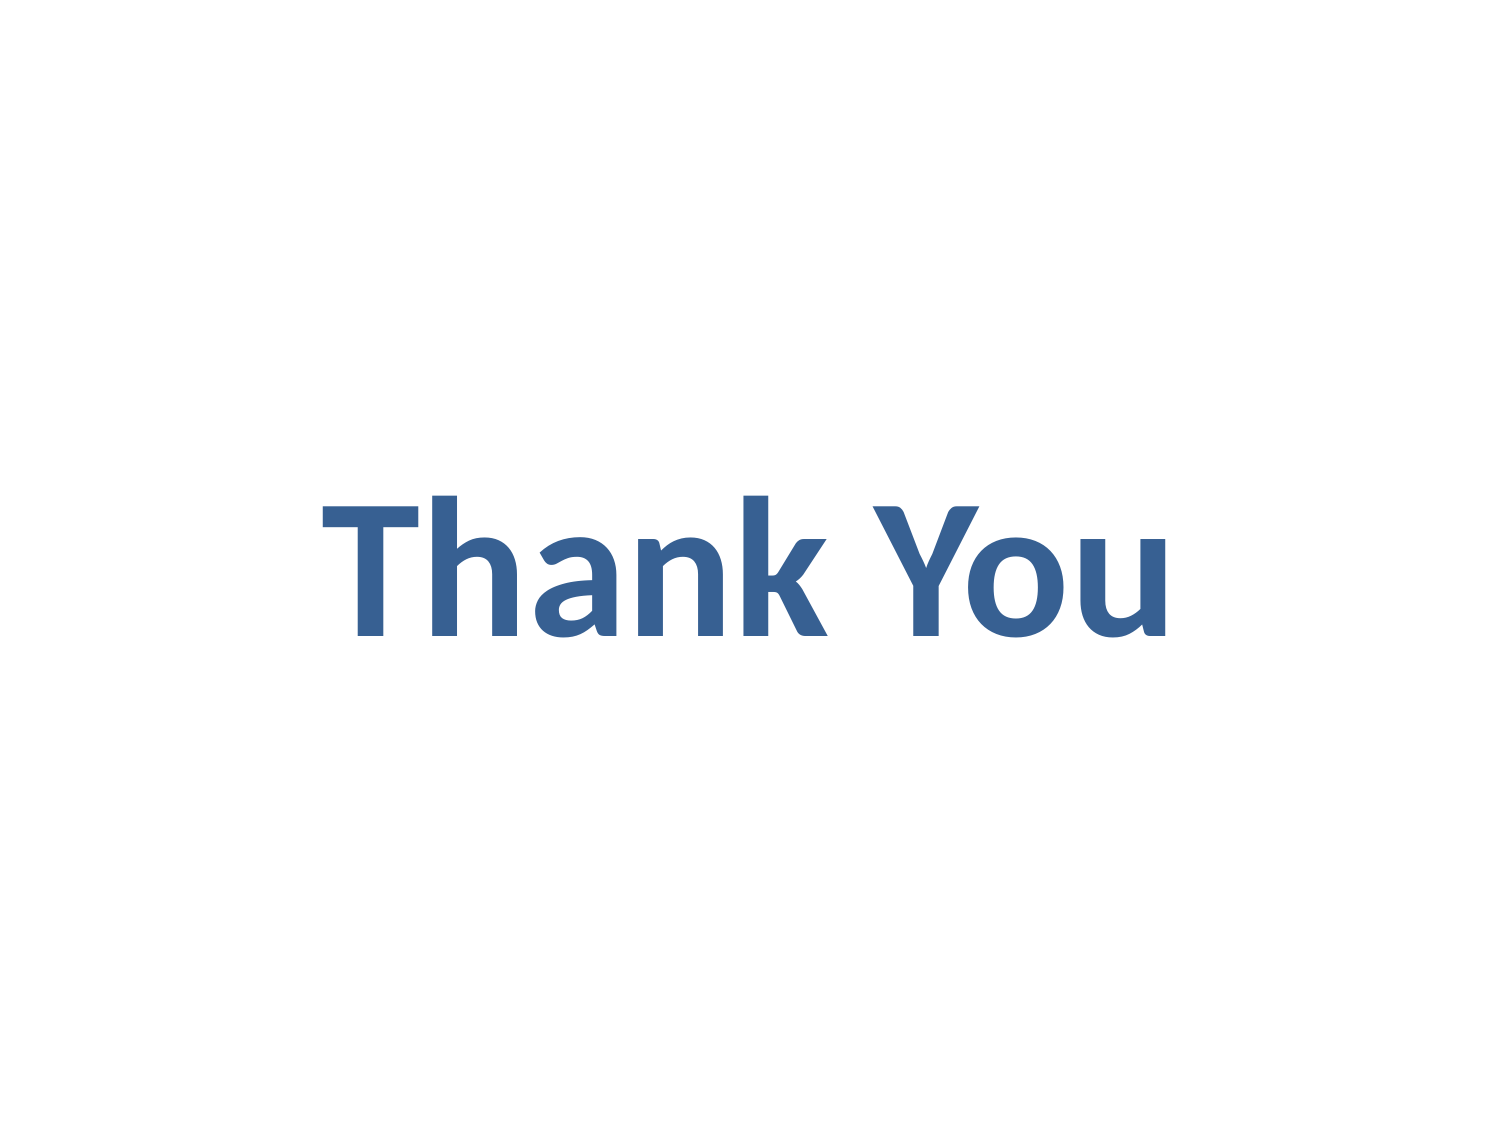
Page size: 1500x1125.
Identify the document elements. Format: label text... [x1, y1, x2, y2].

title Thank You [75, 99, 1425, 1013]
